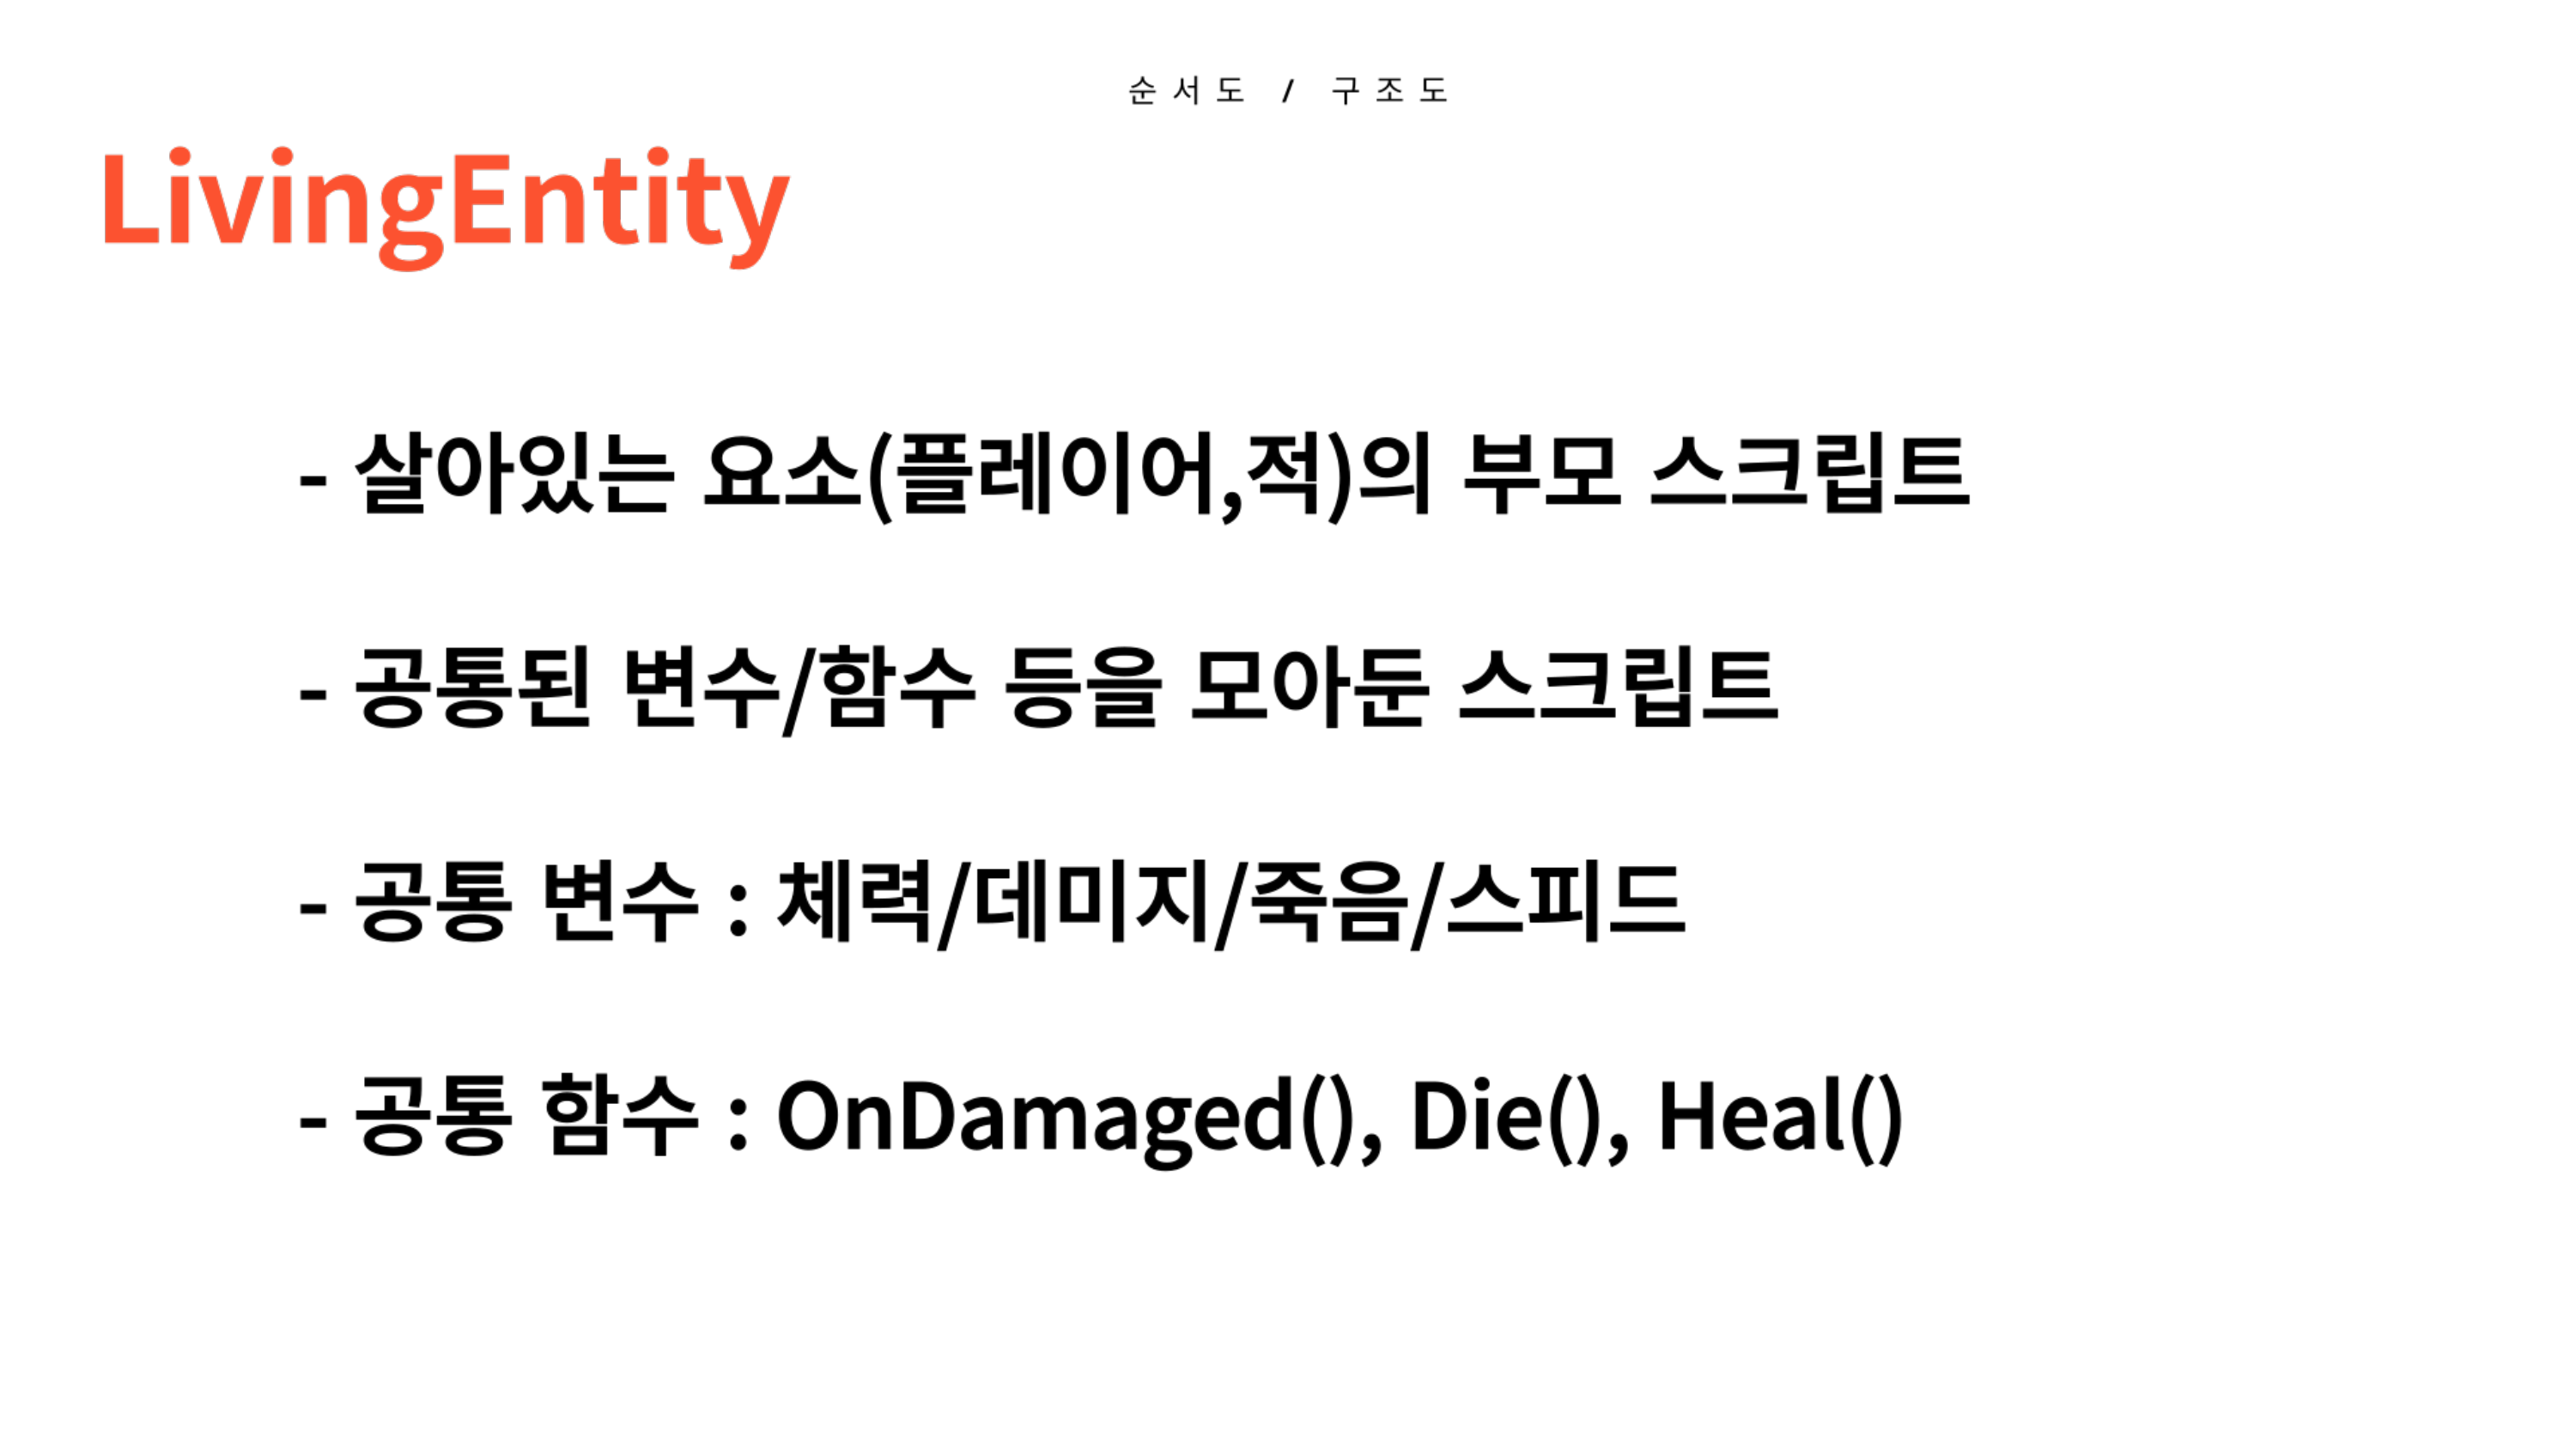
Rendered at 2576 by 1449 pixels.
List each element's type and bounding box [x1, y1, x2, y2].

picture [283, 392, 2010, 1211]
picture [77, 62, 1461, 327]
